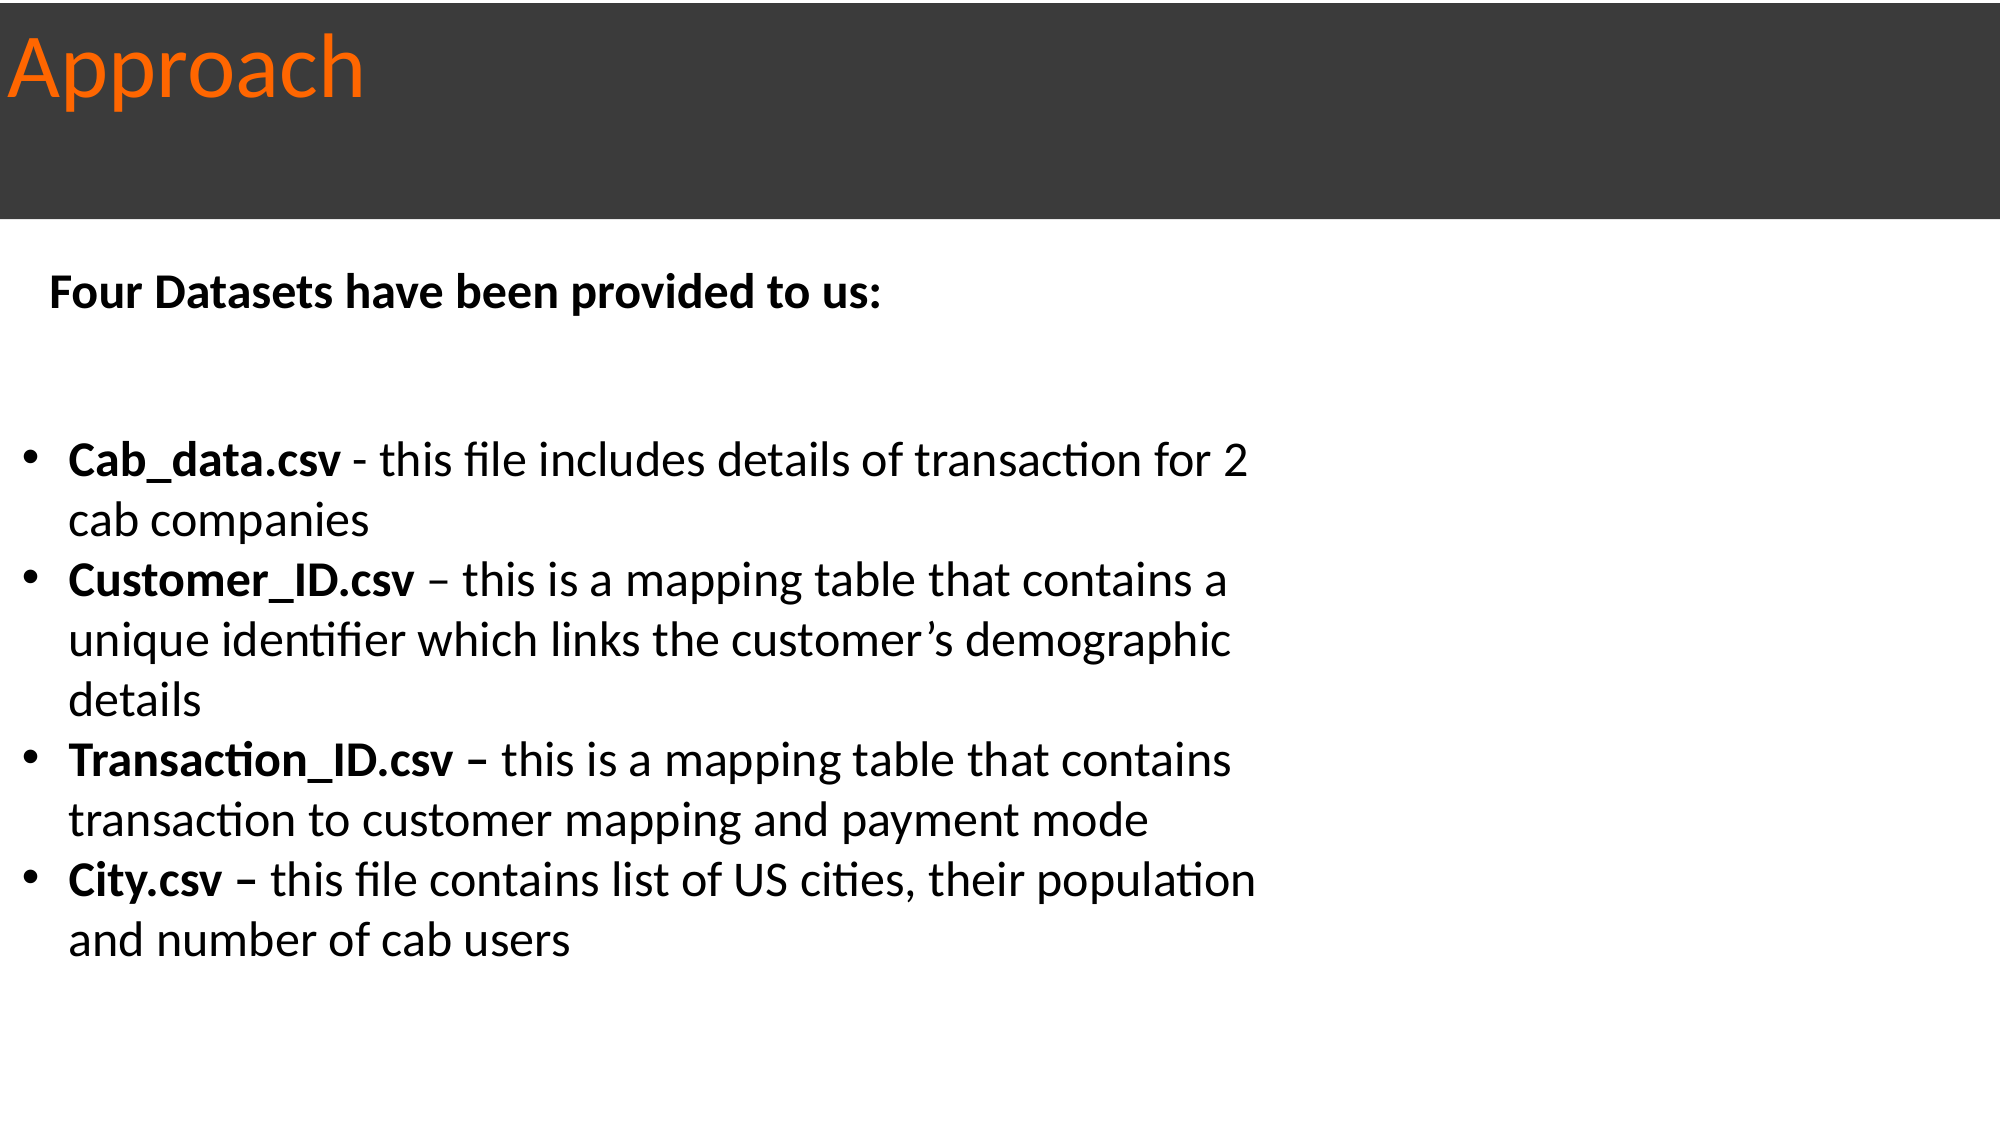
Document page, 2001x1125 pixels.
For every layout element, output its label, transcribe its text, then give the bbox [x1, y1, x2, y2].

text_box Four Datasets have been provided to us: [34, 251, 1396, 327]
text_box Cab_data.csv - this file includes details of transaction for 2 cab companies Customer_ID.csv – this is a mapping table that contains a unique identifier which links the customer’s demographic details Transaction_ID.csv – this is a mapping table that contains transaction to customer mapping and payment mode City.csv – this file contains list of US cities, their population and number of cab users [6, 419, 1336, 1110]
text_box Approach [0, 3, 2000, 220]
